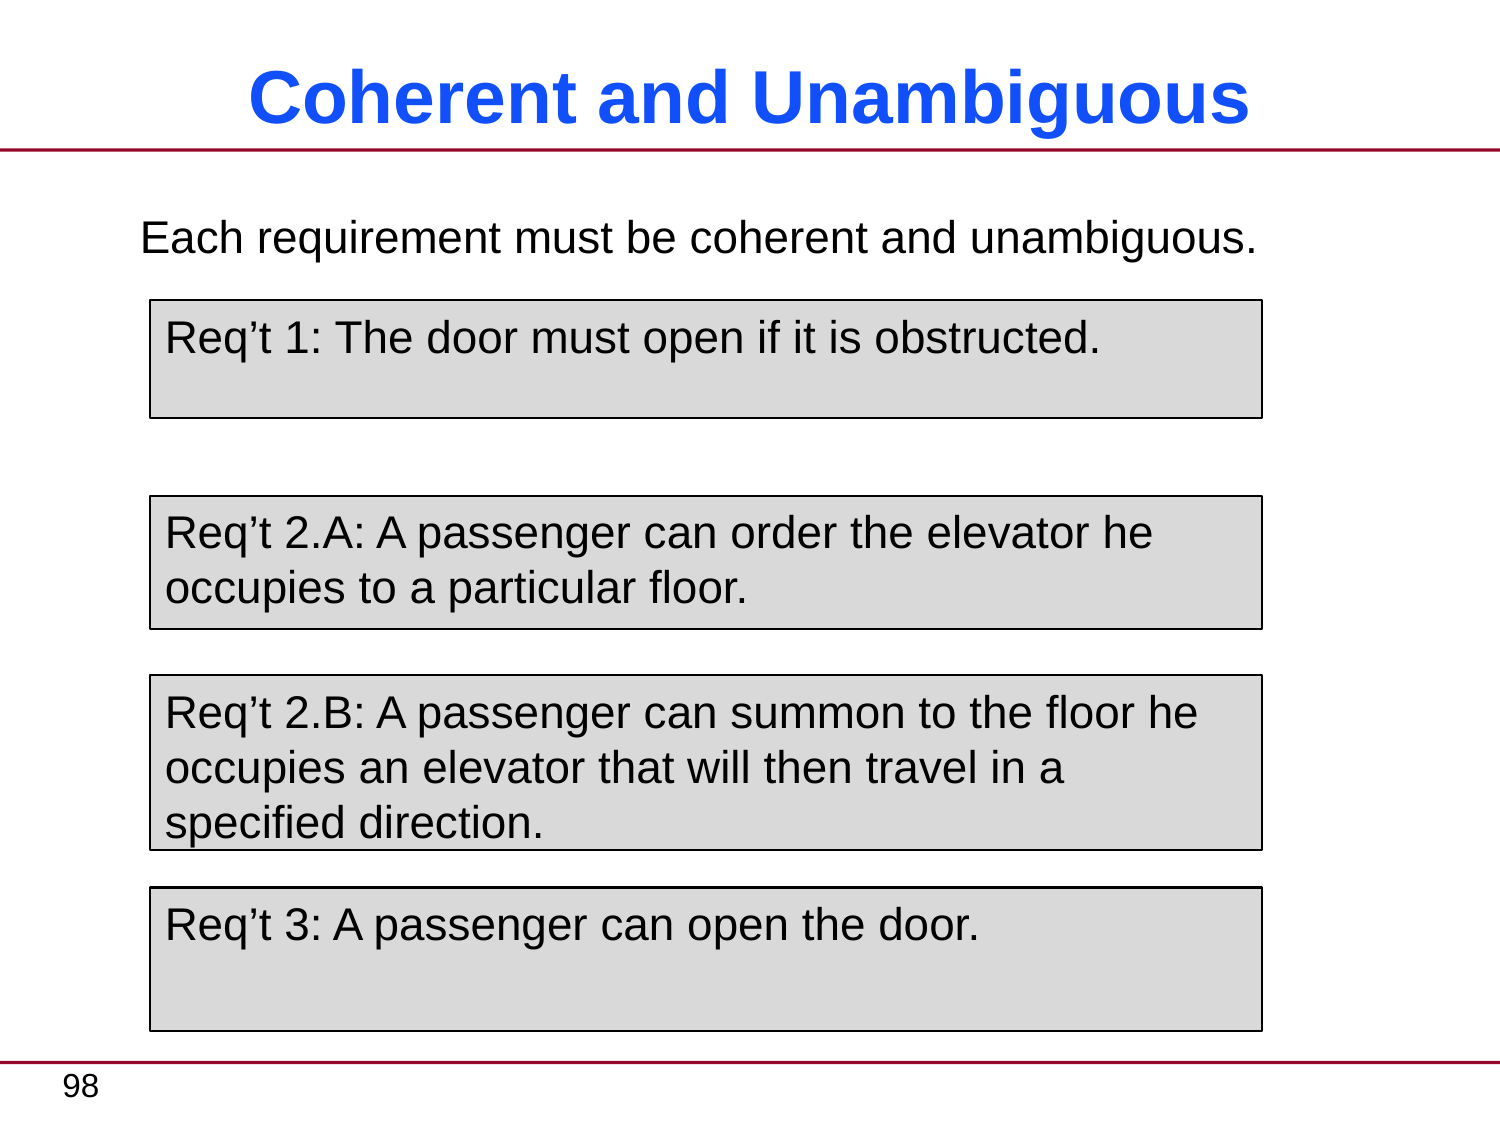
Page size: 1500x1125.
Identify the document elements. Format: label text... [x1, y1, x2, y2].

title Coherent and Unambiguous [24, 36, 1476, 151]
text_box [149, 495, 1263, 851]
text_box Req’t 3: A passenger can open the door. [149, 887, 1263, 1031]
text_box Req’t 1: The door must open if it is obstructed. [149, 299, 1263, 419]
list Each requirement must be coherent and unambiguous. [124, 199, 1451, 1039]
